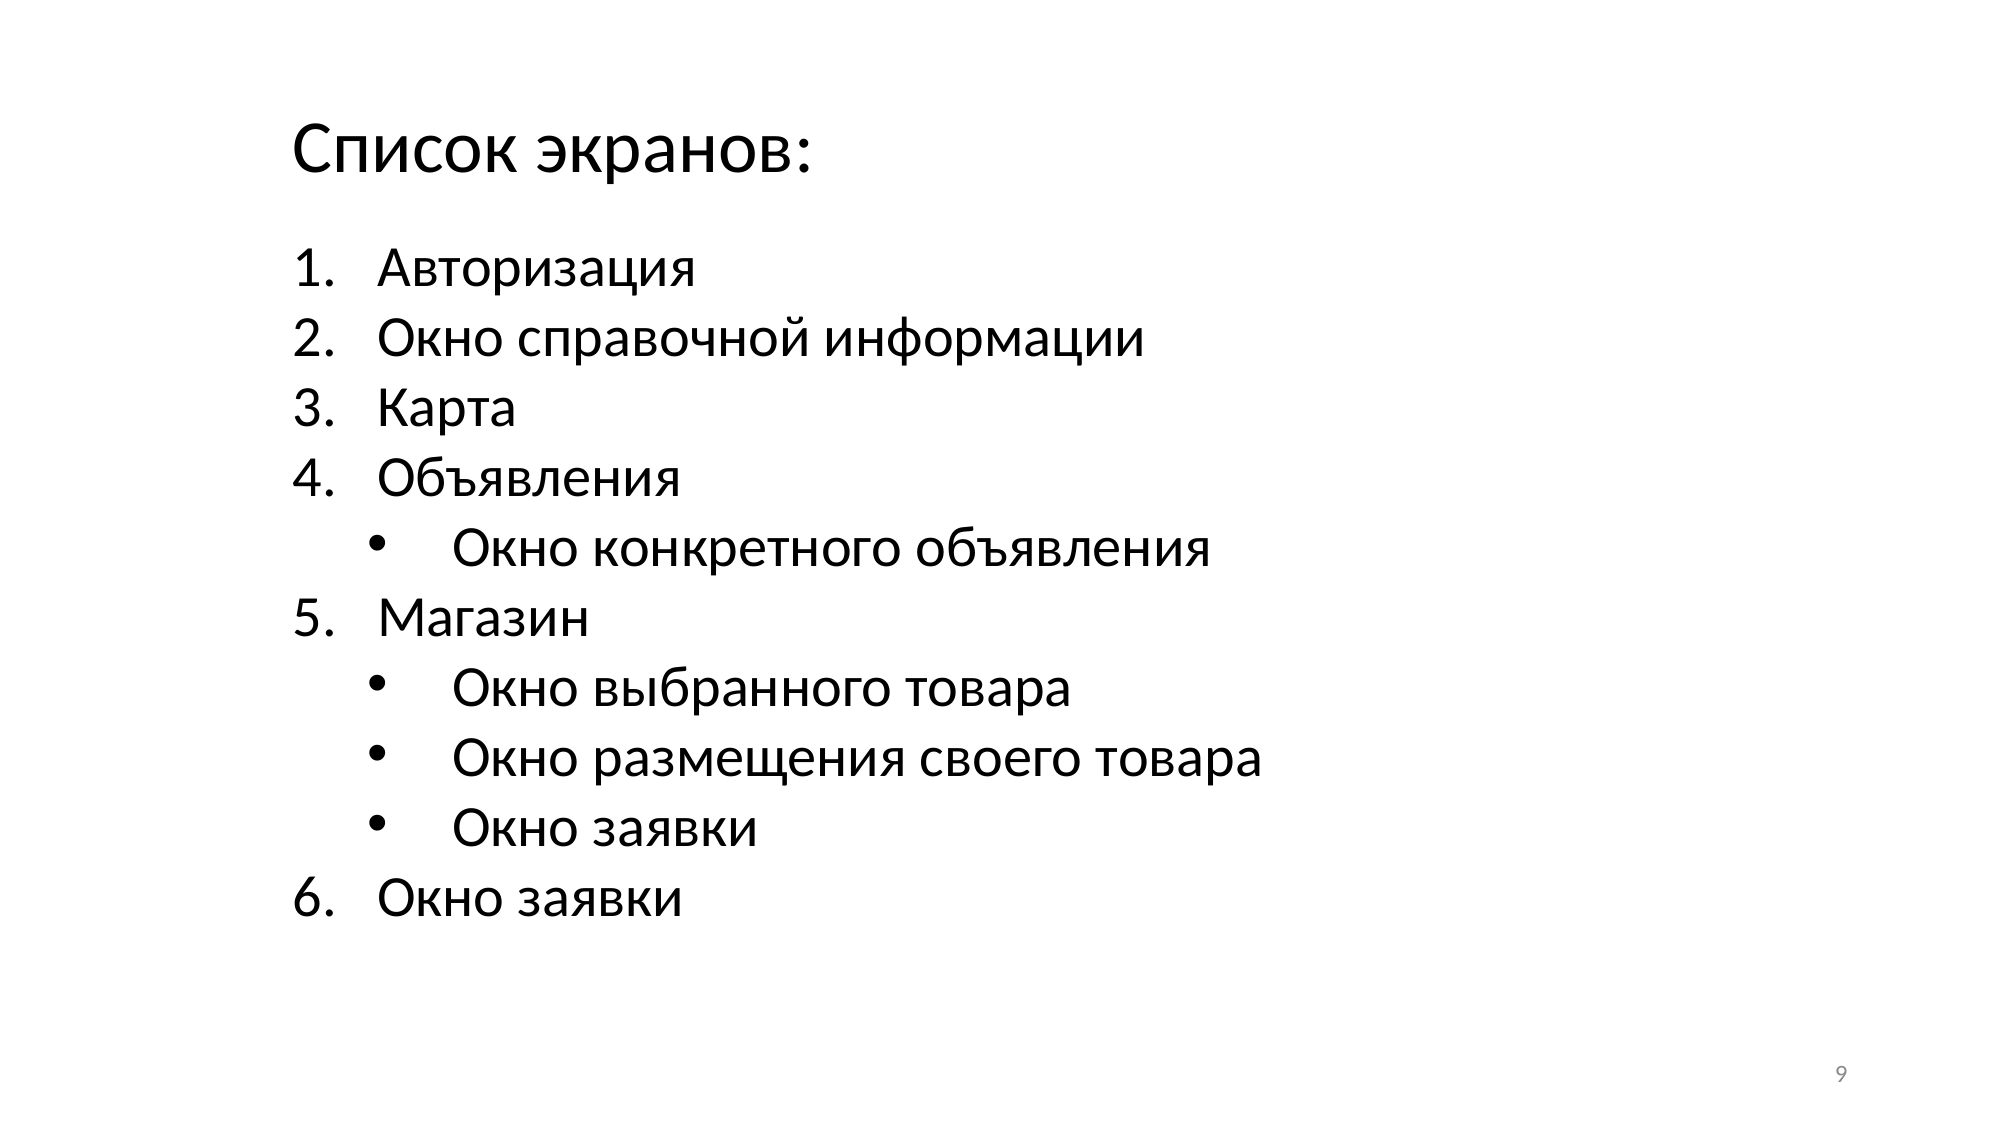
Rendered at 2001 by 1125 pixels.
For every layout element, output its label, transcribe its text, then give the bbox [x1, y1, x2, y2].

slide_number 9 [1412, 1042, 1863, 1103]
text_box Список экранов: Авторизация Окно справочной информации Карта Объявления Окно конкретного объявления Магазин Окно выбранного товара Окно размещения своего товара Окно заявки Окно заявки [278, 90, 1279, 1015]
